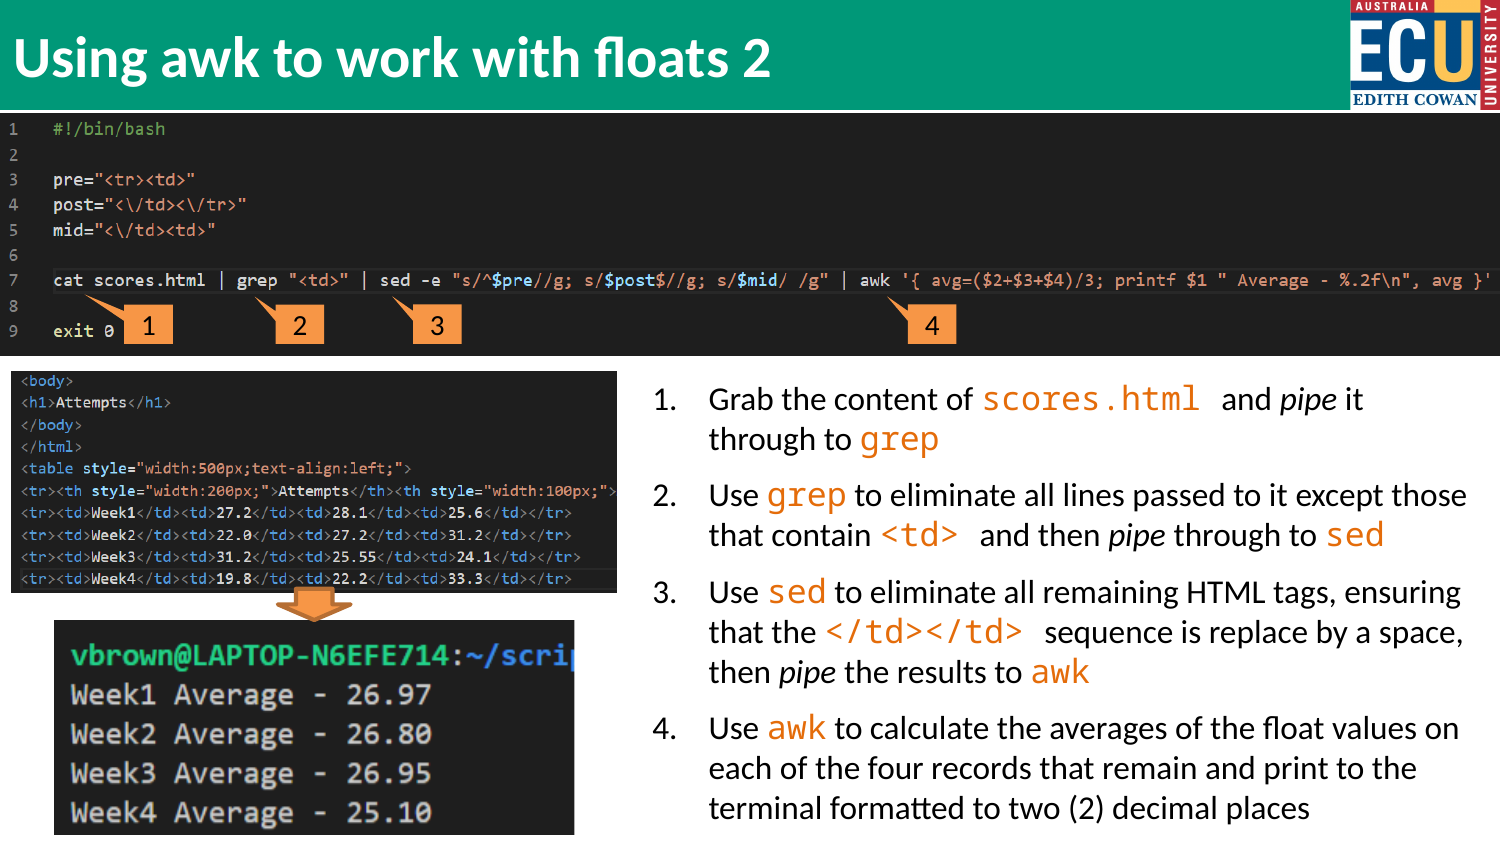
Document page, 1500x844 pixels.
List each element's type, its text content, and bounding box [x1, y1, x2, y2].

picture [53, 619, 575, 835]
text_box [275, 601, 353, 618]
text_box Using awk to work with floats 2 [11, 17, 1204, 90]
picture [11, 371, 617, 593]
picture [1351, 0, 1500, 110]
text_box Grab the content of scores.html and pipe it through to grep Use grep to eliminate all lines passed to it except those that contain <td> and then pipe through to sed Use sed to eliminate all remaining HTML tags, ensuring that the </td></td> sequence is replace by a space, then pipe the results to awk Use awk to calculate the averages of the float values on each of the four records that remain and print to the terminal formatted to two (2) decimal places [637, 369, 1489, 834]
picture [0, 113, 1500, 356]
